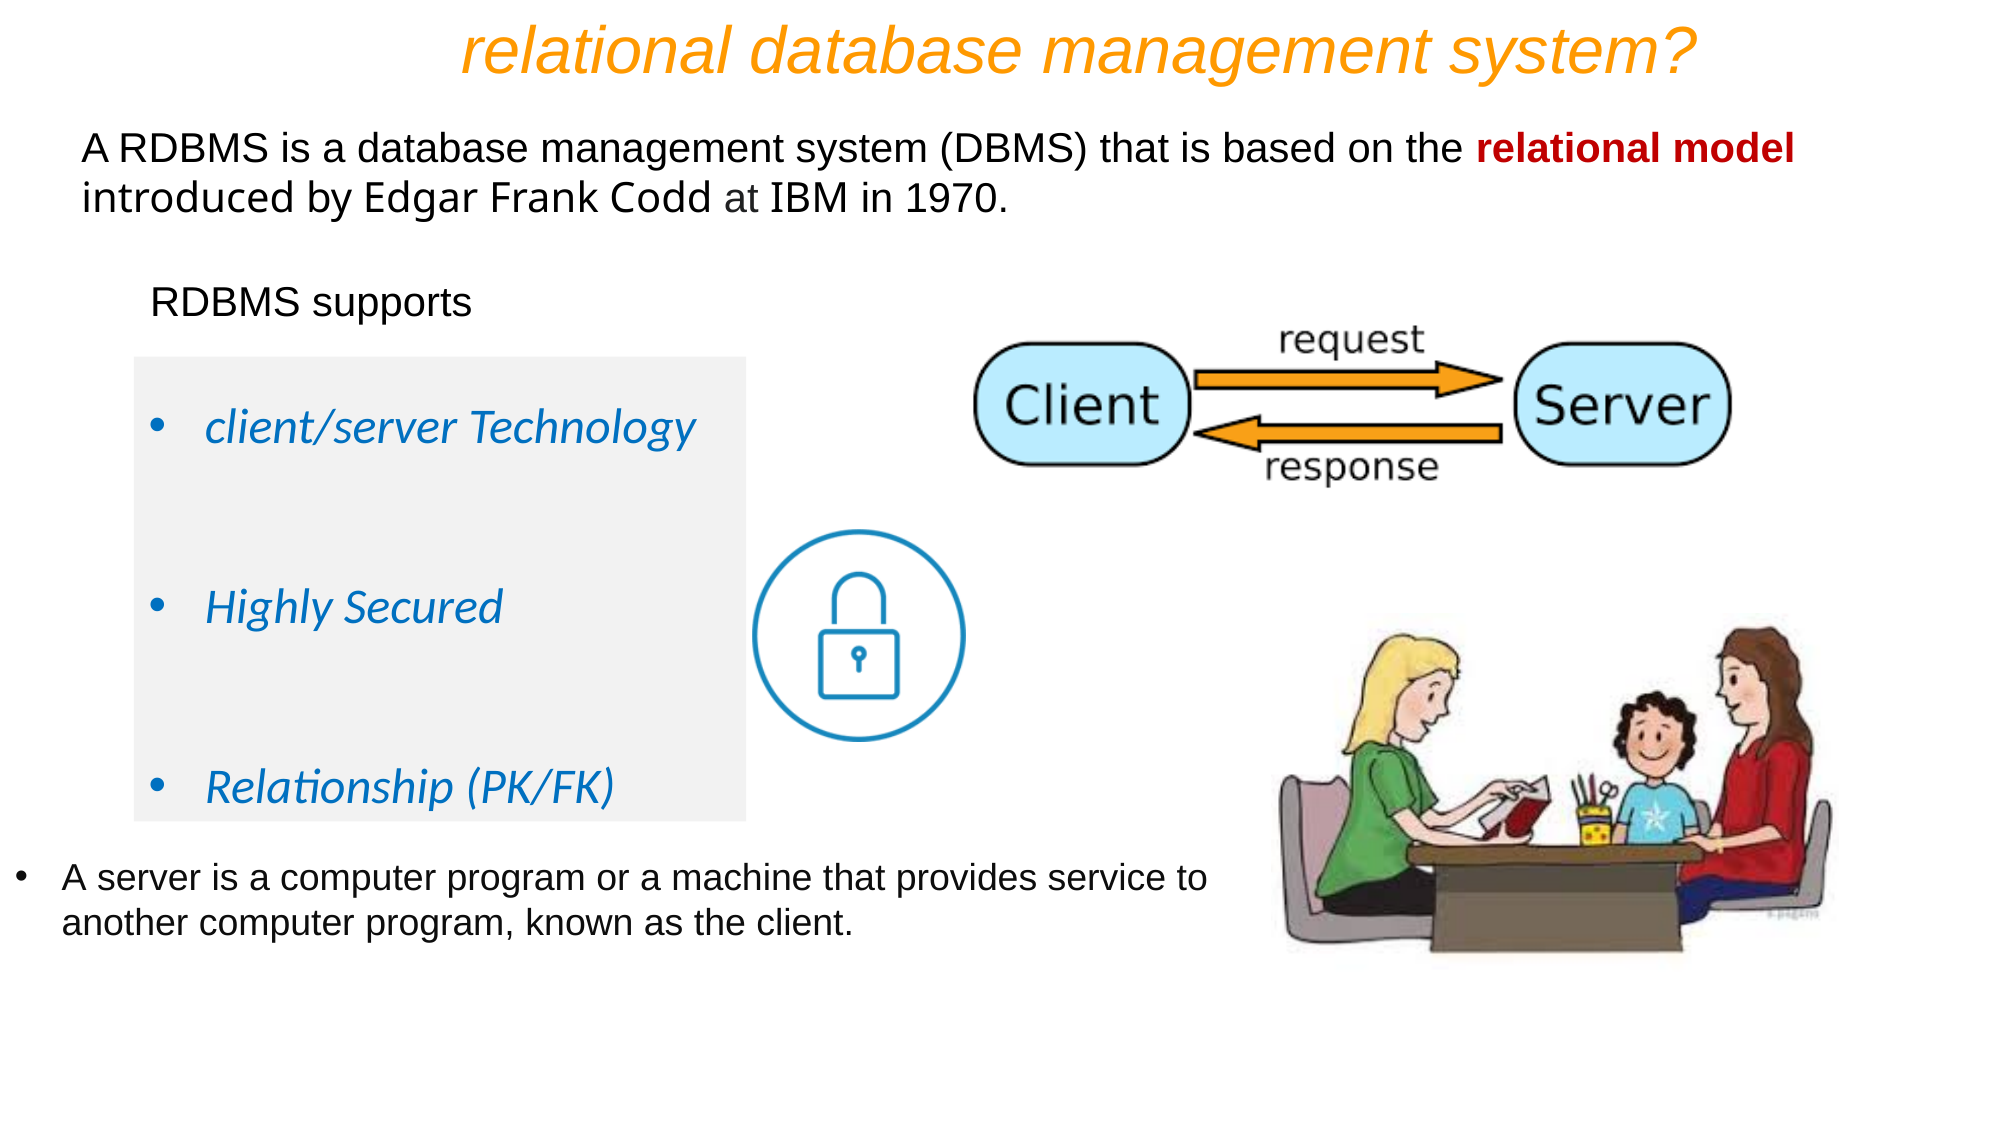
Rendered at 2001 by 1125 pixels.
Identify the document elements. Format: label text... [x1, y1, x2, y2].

text_box A RDBMS is a database management system (DBMS) that is based on the relational model introduced by Edgar Frank Codd at IBM in 1970. [66, 113, 1933, 229]
text_box A server is a computer program or a machine that provides service to another computer program, known as the client. [0, 845, 128, 951]
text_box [133, 266, 1839, 976]
text_box relational database management system? [249, 0, 1750, 95]
